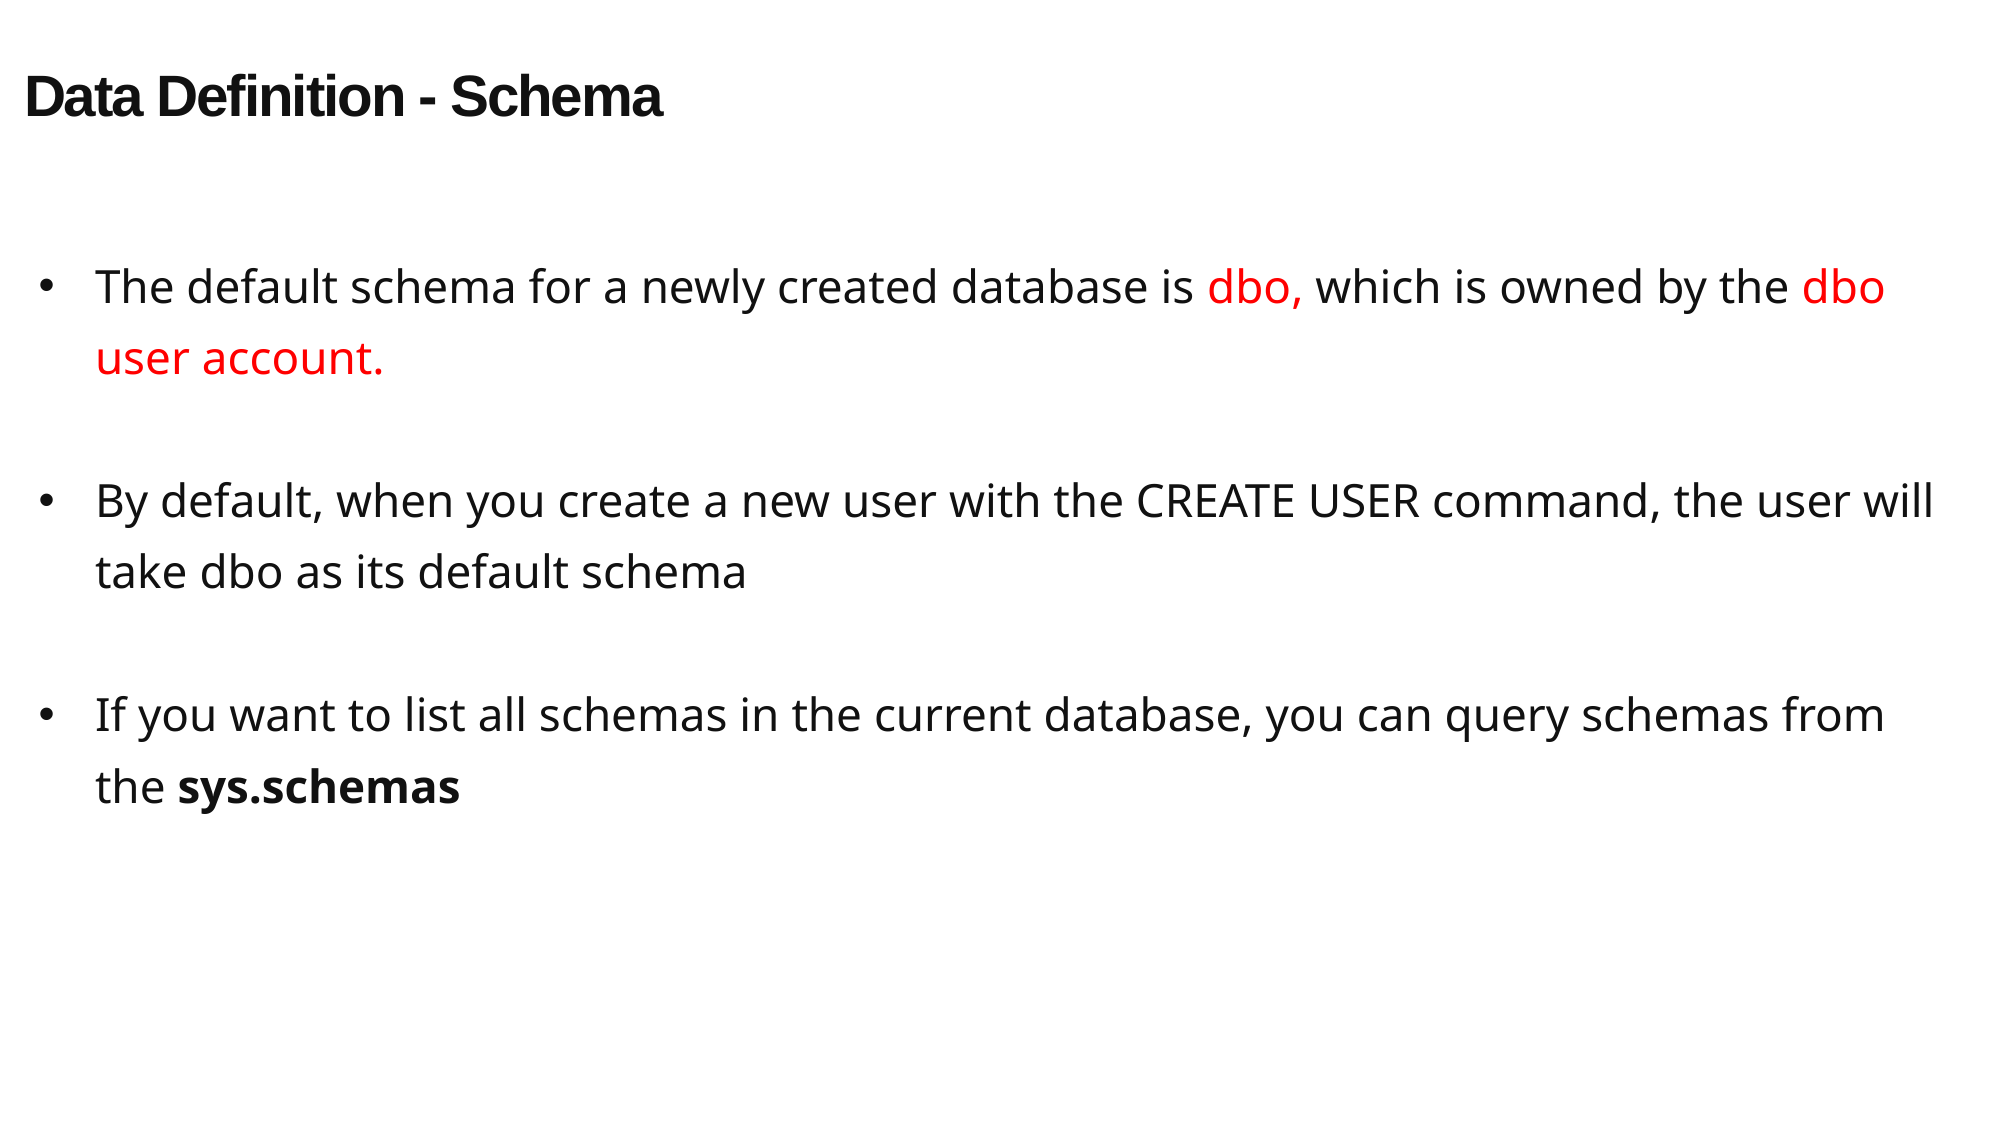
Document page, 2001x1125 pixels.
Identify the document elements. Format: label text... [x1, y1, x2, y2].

text_box Data Definition - Schema [24, 38, 846, 147]
text_box The default schema for a newly created database is dbo, which is owned by the dbo user account. By default, when you create a new user with the CREATE USER command, the user will take dbo as its default schema If you want to list all schemas in the current database, you can query schemas from the sys.schemas [38, 240, 1962, 884]
